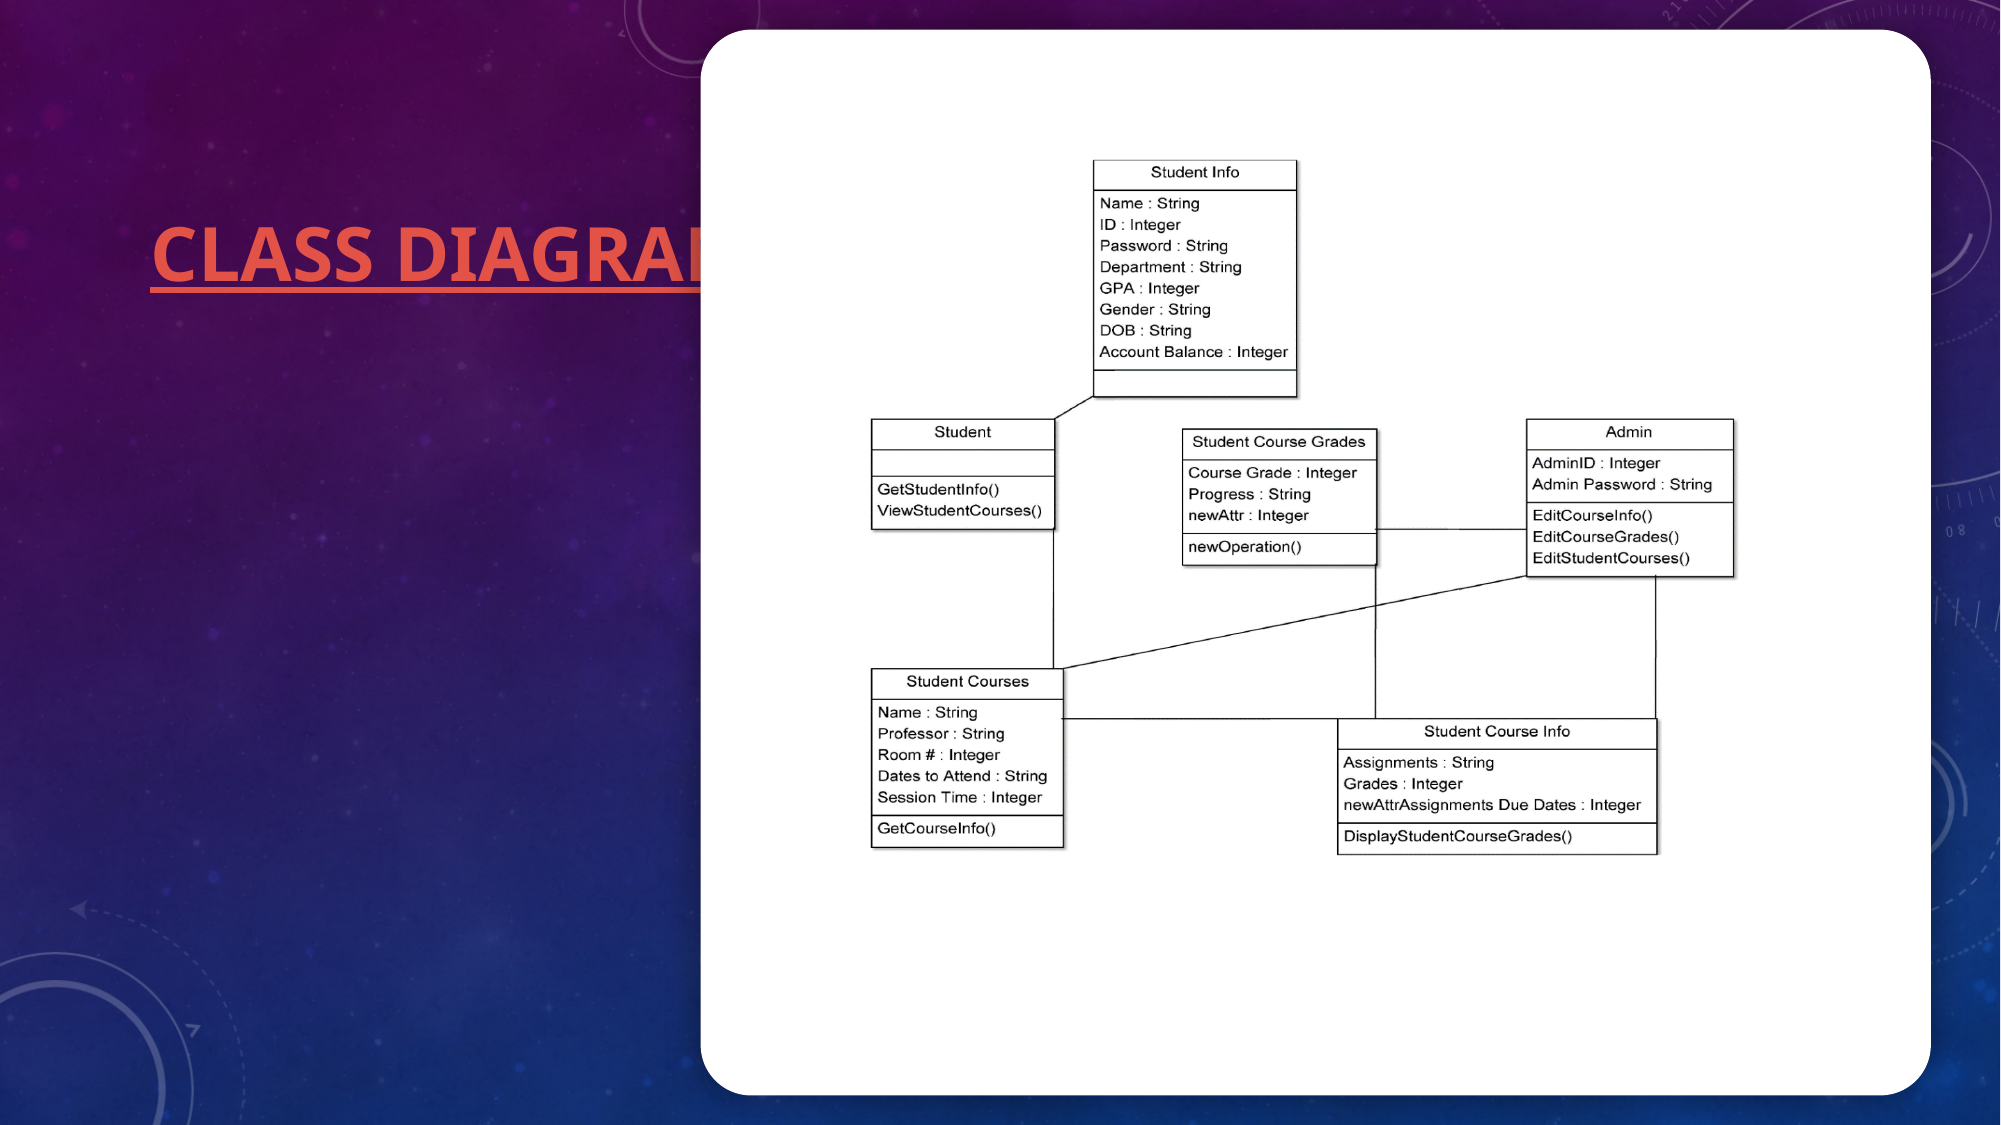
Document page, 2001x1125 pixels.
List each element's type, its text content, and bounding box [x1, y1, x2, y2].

title Class Diagram [135, 132, 673, 371]
picture [0, 0, 2001, 1125]
